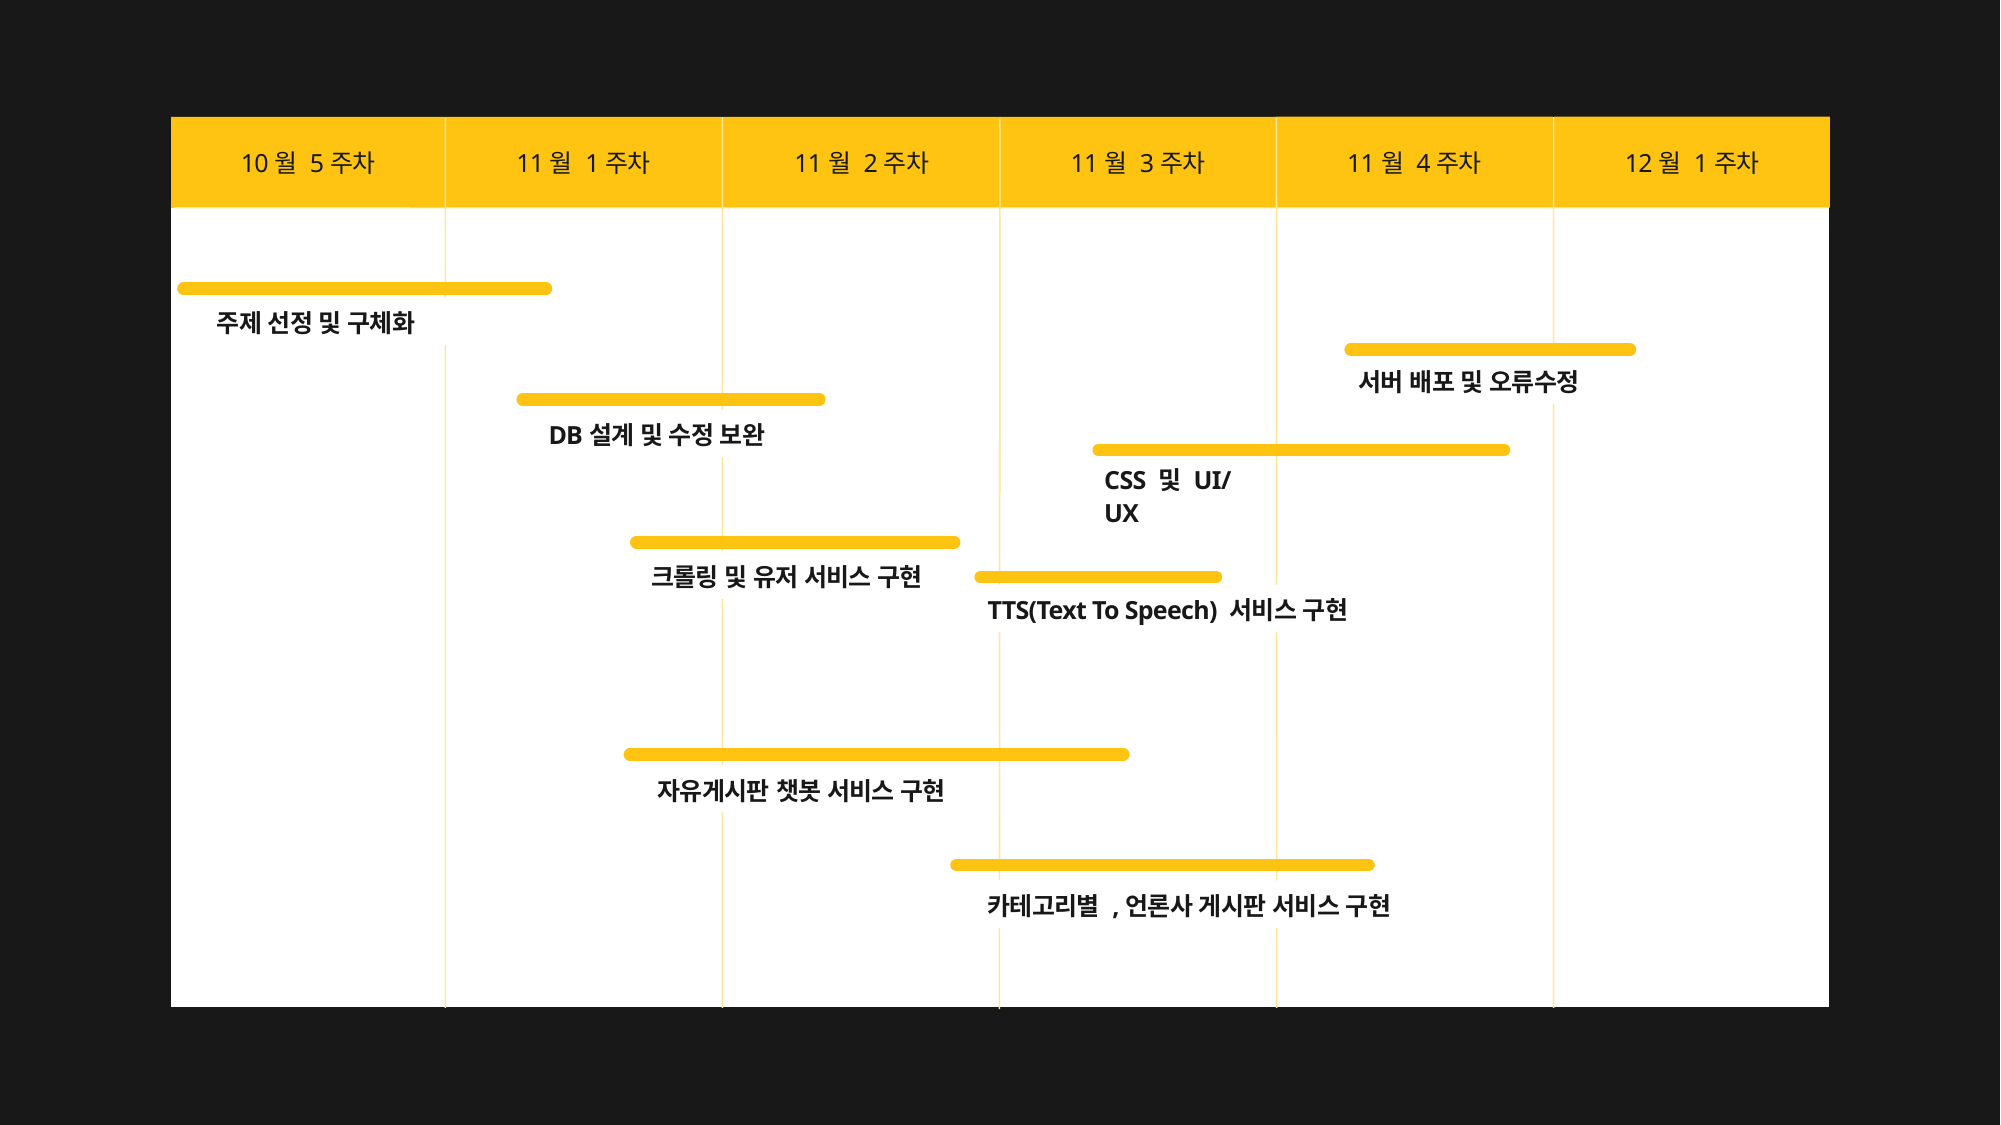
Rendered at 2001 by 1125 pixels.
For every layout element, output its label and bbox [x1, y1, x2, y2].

text_box [170, 116, 1830, 1010]
